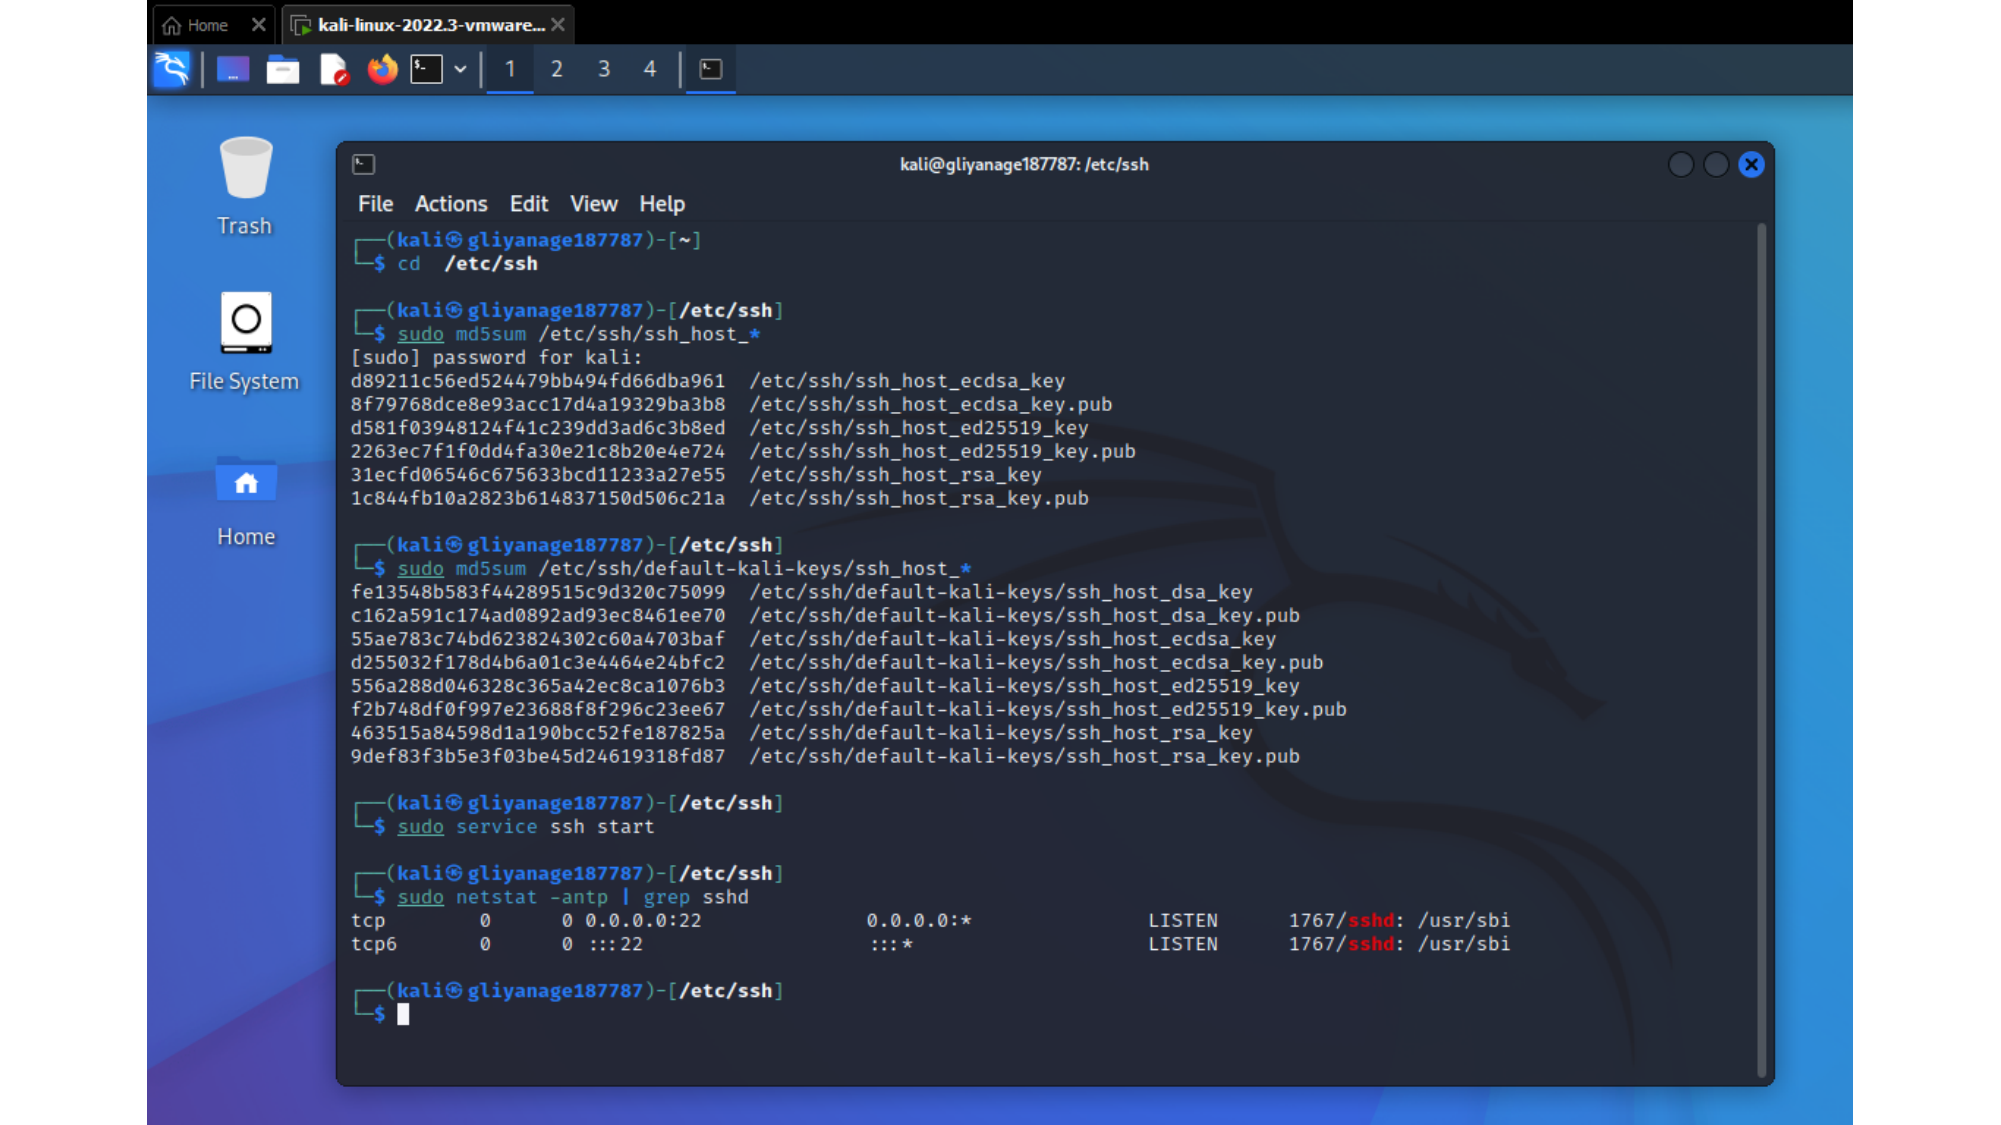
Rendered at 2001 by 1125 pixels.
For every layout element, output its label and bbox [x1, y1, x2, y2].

picture [147, 0, 1853, 1125]
